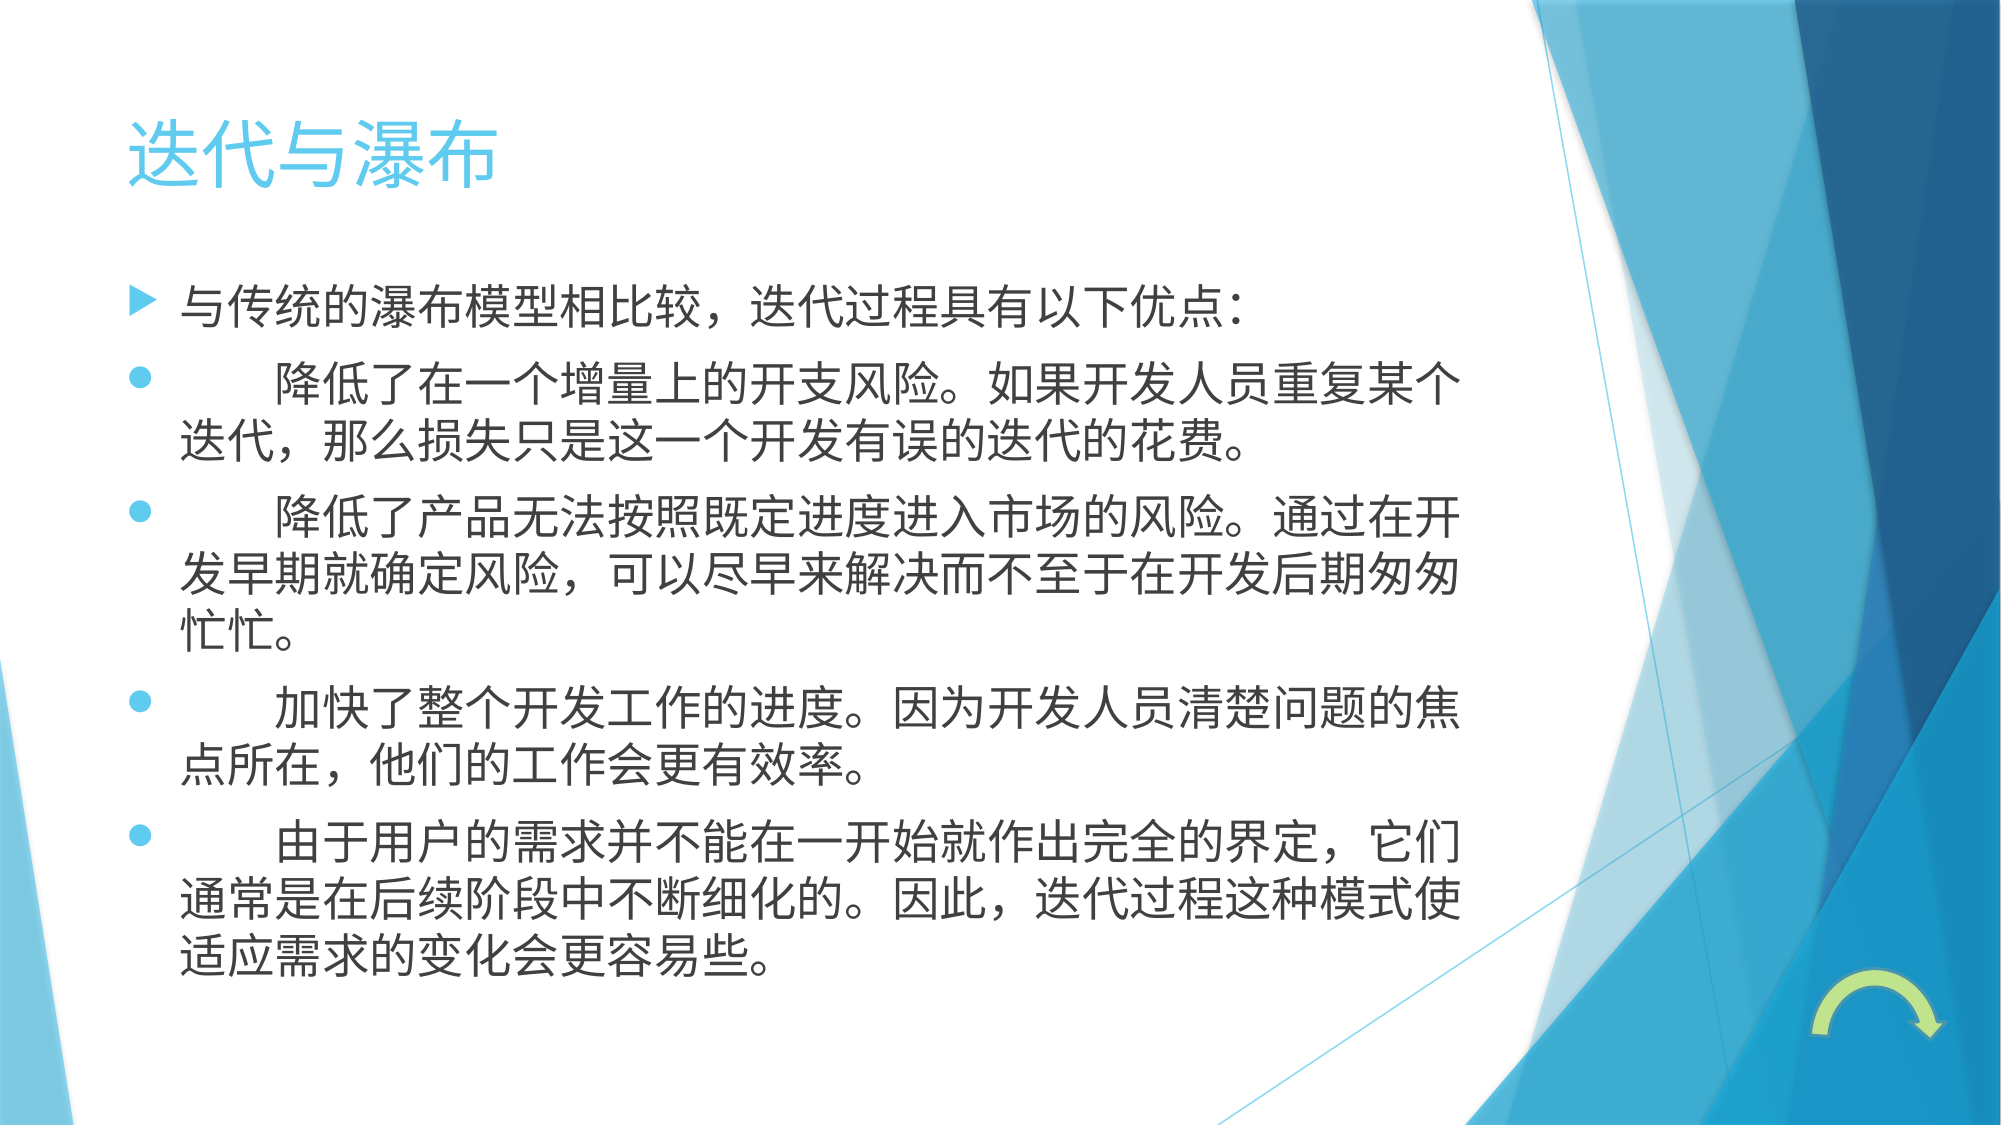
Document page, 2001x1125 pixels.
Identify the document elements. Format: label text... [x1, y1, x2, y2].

text_box [1808, 966, 1948, 1042]
title 迭代与瀑布 [111, 99, 1522, 269]
list 与传统的瀑布模型相比较，迭代过程具有以下优点： 降低了在一个增量上的开支风险。如果开发人员重复某个迭代，那么损失只是这一个开发有误的迭代的花费。 降低了产品无法按照既定进度进入市场的风险。通过在开发早期就确定风险，可以尽早来解决而不至于在开发后期匆匆忙忙。 加快了整个开发工作的进度。因为开发人员清楚问题的焦点所在，他们的工作会更有效率。 由于用户的需求并不能在一开始就作出完全的界定，它们通常是在后续阶段中不断细化的。因此，迭代过程这种模式使适应需求的变化会更容易些。 [111, 269, 1522, 992]
